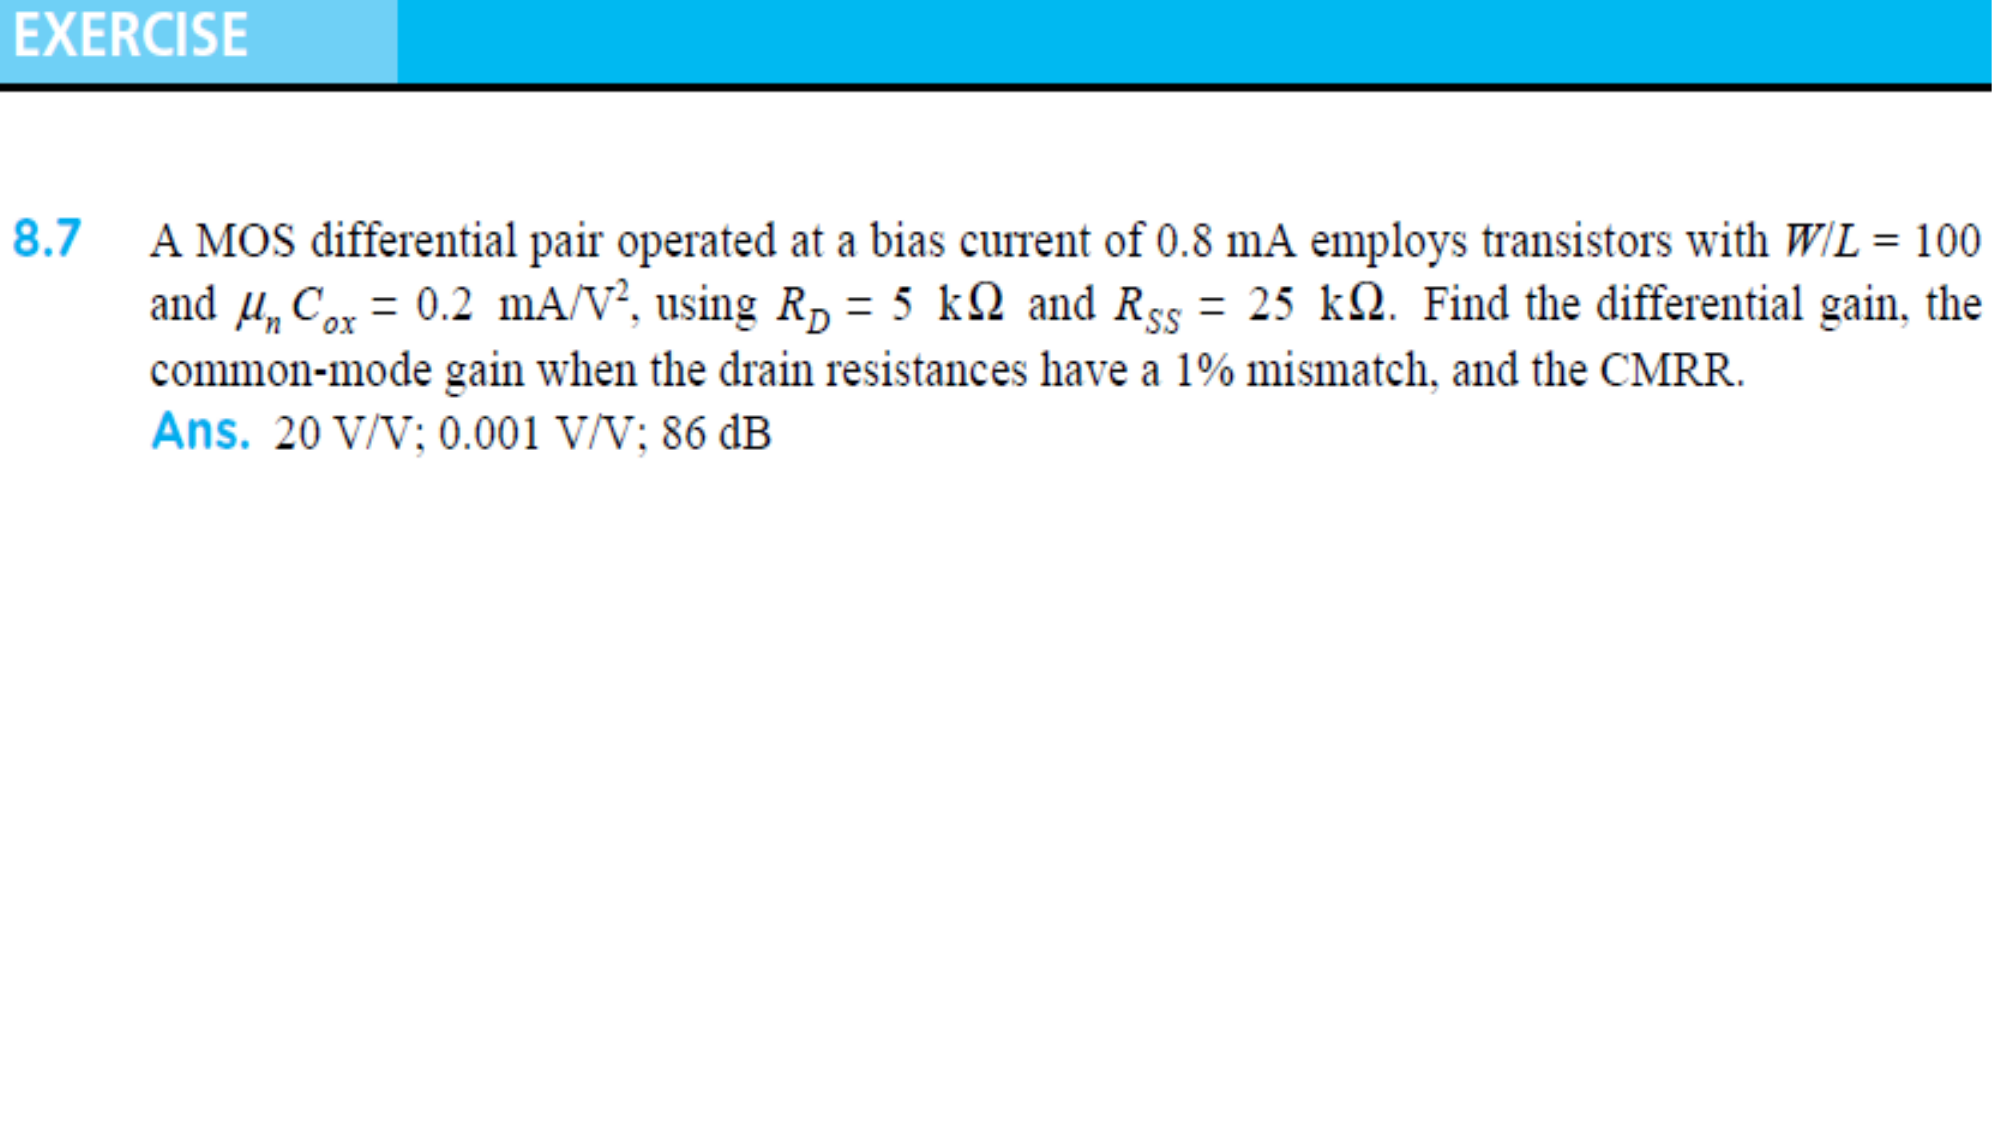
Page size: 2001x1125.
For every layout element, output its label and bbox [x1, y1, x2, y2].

picture [0, 0, 1992, 480]
